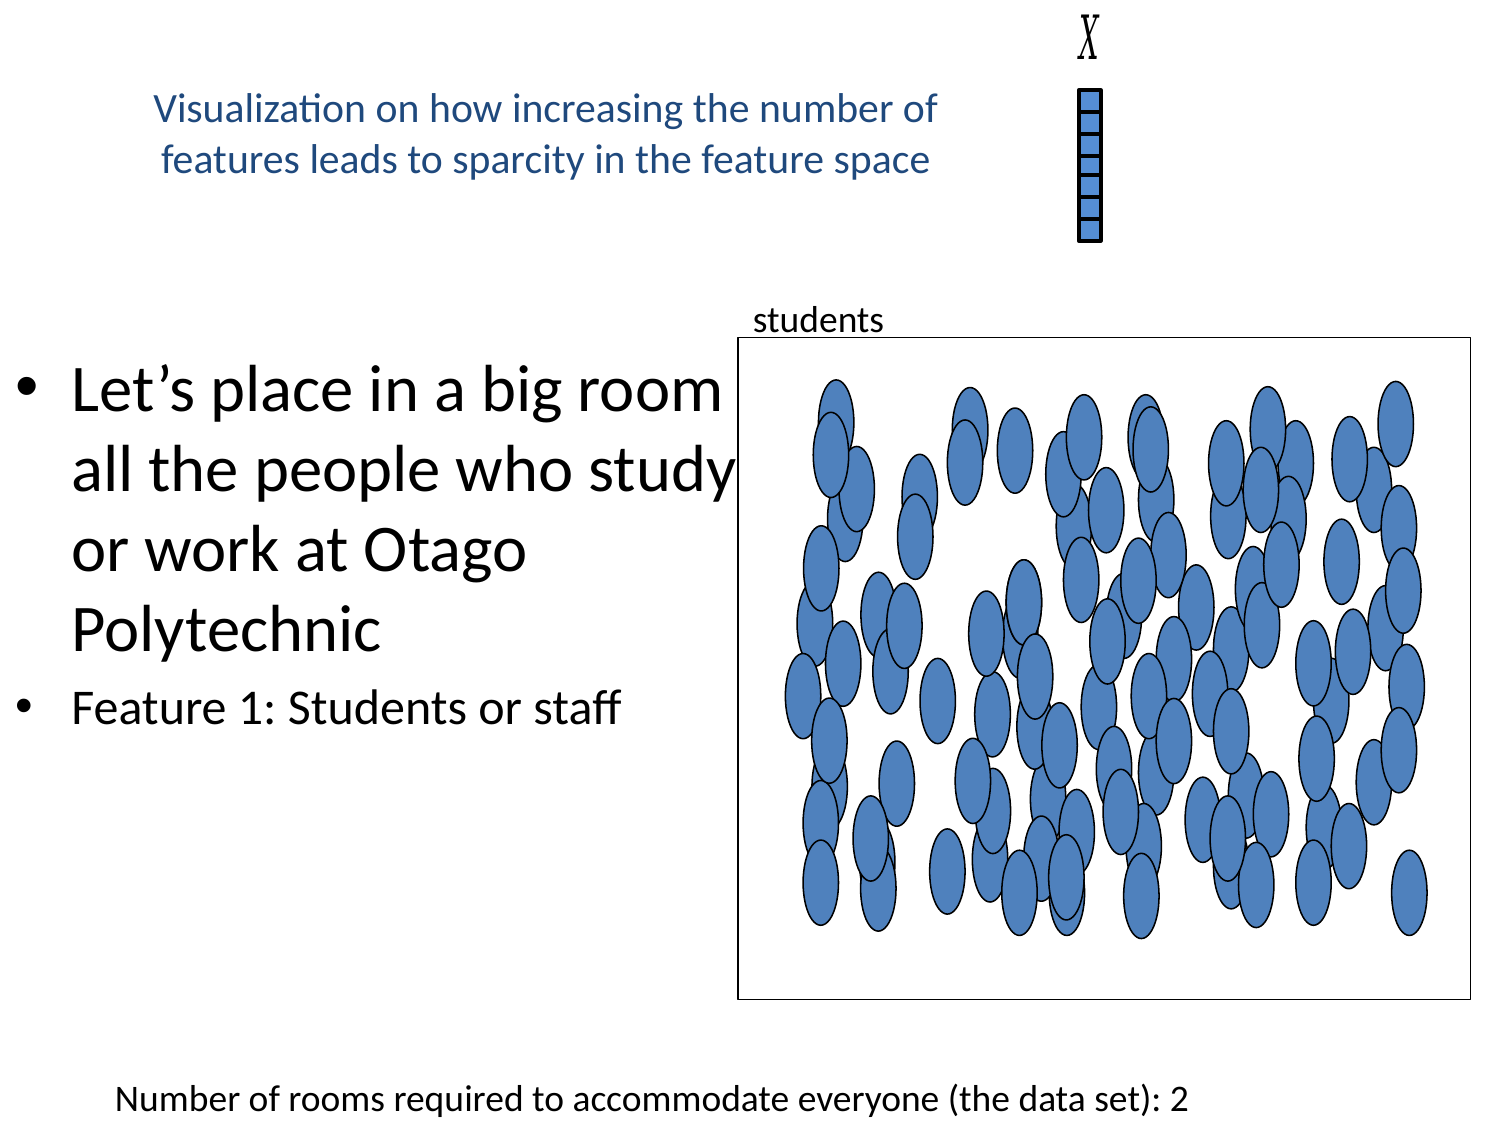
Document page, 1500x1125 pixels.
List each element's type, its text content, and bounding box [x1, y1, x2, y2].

text_box students [738, 287, 1192, 348]
text_box [738, 337, 1471, 1000]
text_box Visualization on how increasing the number of features leads to sparcity in the feature space [74, 78, 1017, 185]
text_box Number of rooms required to accommodate everyone (the data set): 2 [100, 1066, 1417, 1125]
text_box [1078, 174, 1101, 196]
text_box [1078, 90, 1101, 112]
text_box [1078, 218, 1101, 241]
text_box [1078, 134, 1101, 155]
list Let’s place in a big room all the people who study or work at Otago Polytechnic Feature 1: Students or staff [0, 337, 738, 895]
text_box [1078, 155, 1101, 174]
text_box [1078, 112, 1101, 134]
text_box [1078, 196, 1101, 218]
